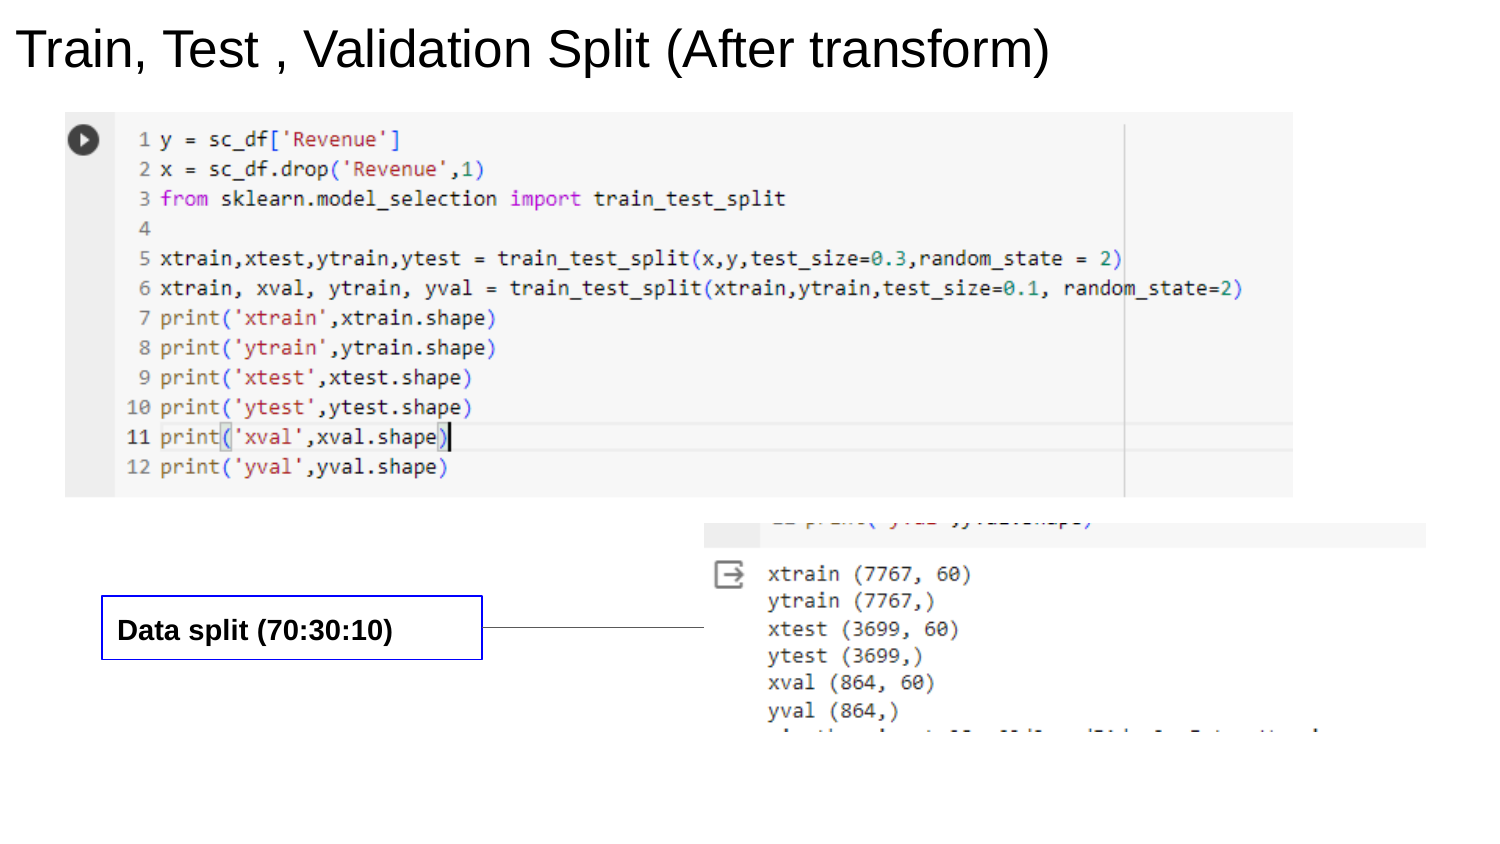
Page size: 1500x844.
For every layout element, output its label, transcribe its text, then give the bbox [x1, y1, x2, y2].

text_box Data split (70:30:10) [102, 595, 483, 660]
picture [703, 523, 1427, 732]
picture [65, 112, 1293, 499]
title Train, Test , Validation Split (After transform) [0, 0, 1398, 94]
